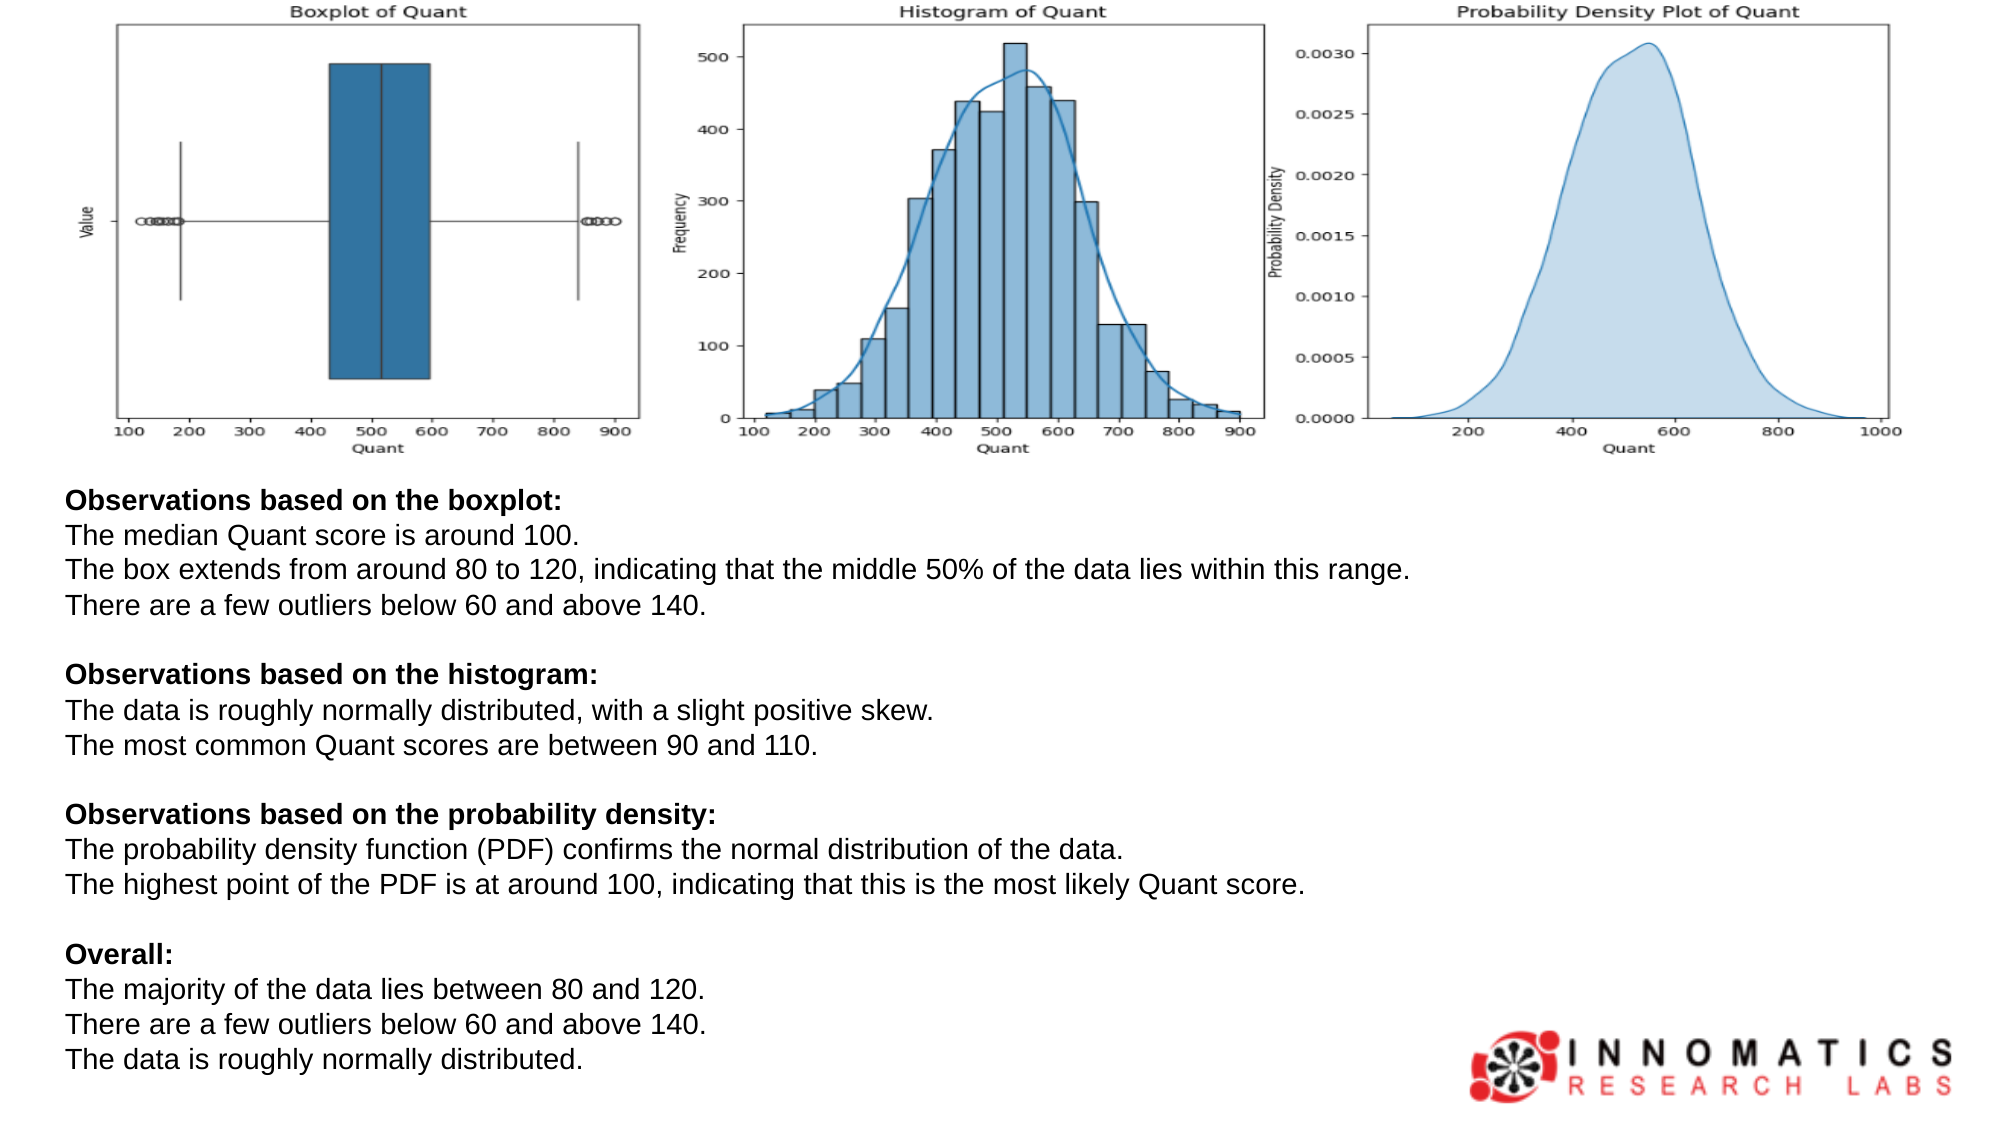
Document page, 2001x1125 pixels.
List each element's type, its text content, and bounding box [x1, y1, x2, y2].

text_box Observations based on the boxplot: The median Quant score is around 100. The box extends from around 80 to 120, indicating that the middle 50% of the data lies within this range. There are a few outliers below 60 and above 140. Observations based on the histogram: The data is roughly normally distributed, with a slight positive skew. The most common Quant scores are between 90 and 110. Observations based on the probability density: The probability density function (PDF) confirms the normal distribution of the data. The highest point of the PDF is at around 100, indicating that this is the most likely Quant score. Overall: The majority of the data lies between 80 and 120. There are a few outliers below 60 and above 140. The data is roughly normally distributed. [49, 474, 1938, 1118]
picture [37, 0, 1964, 463]
picture [1445, 1014, 1975, 1125]
